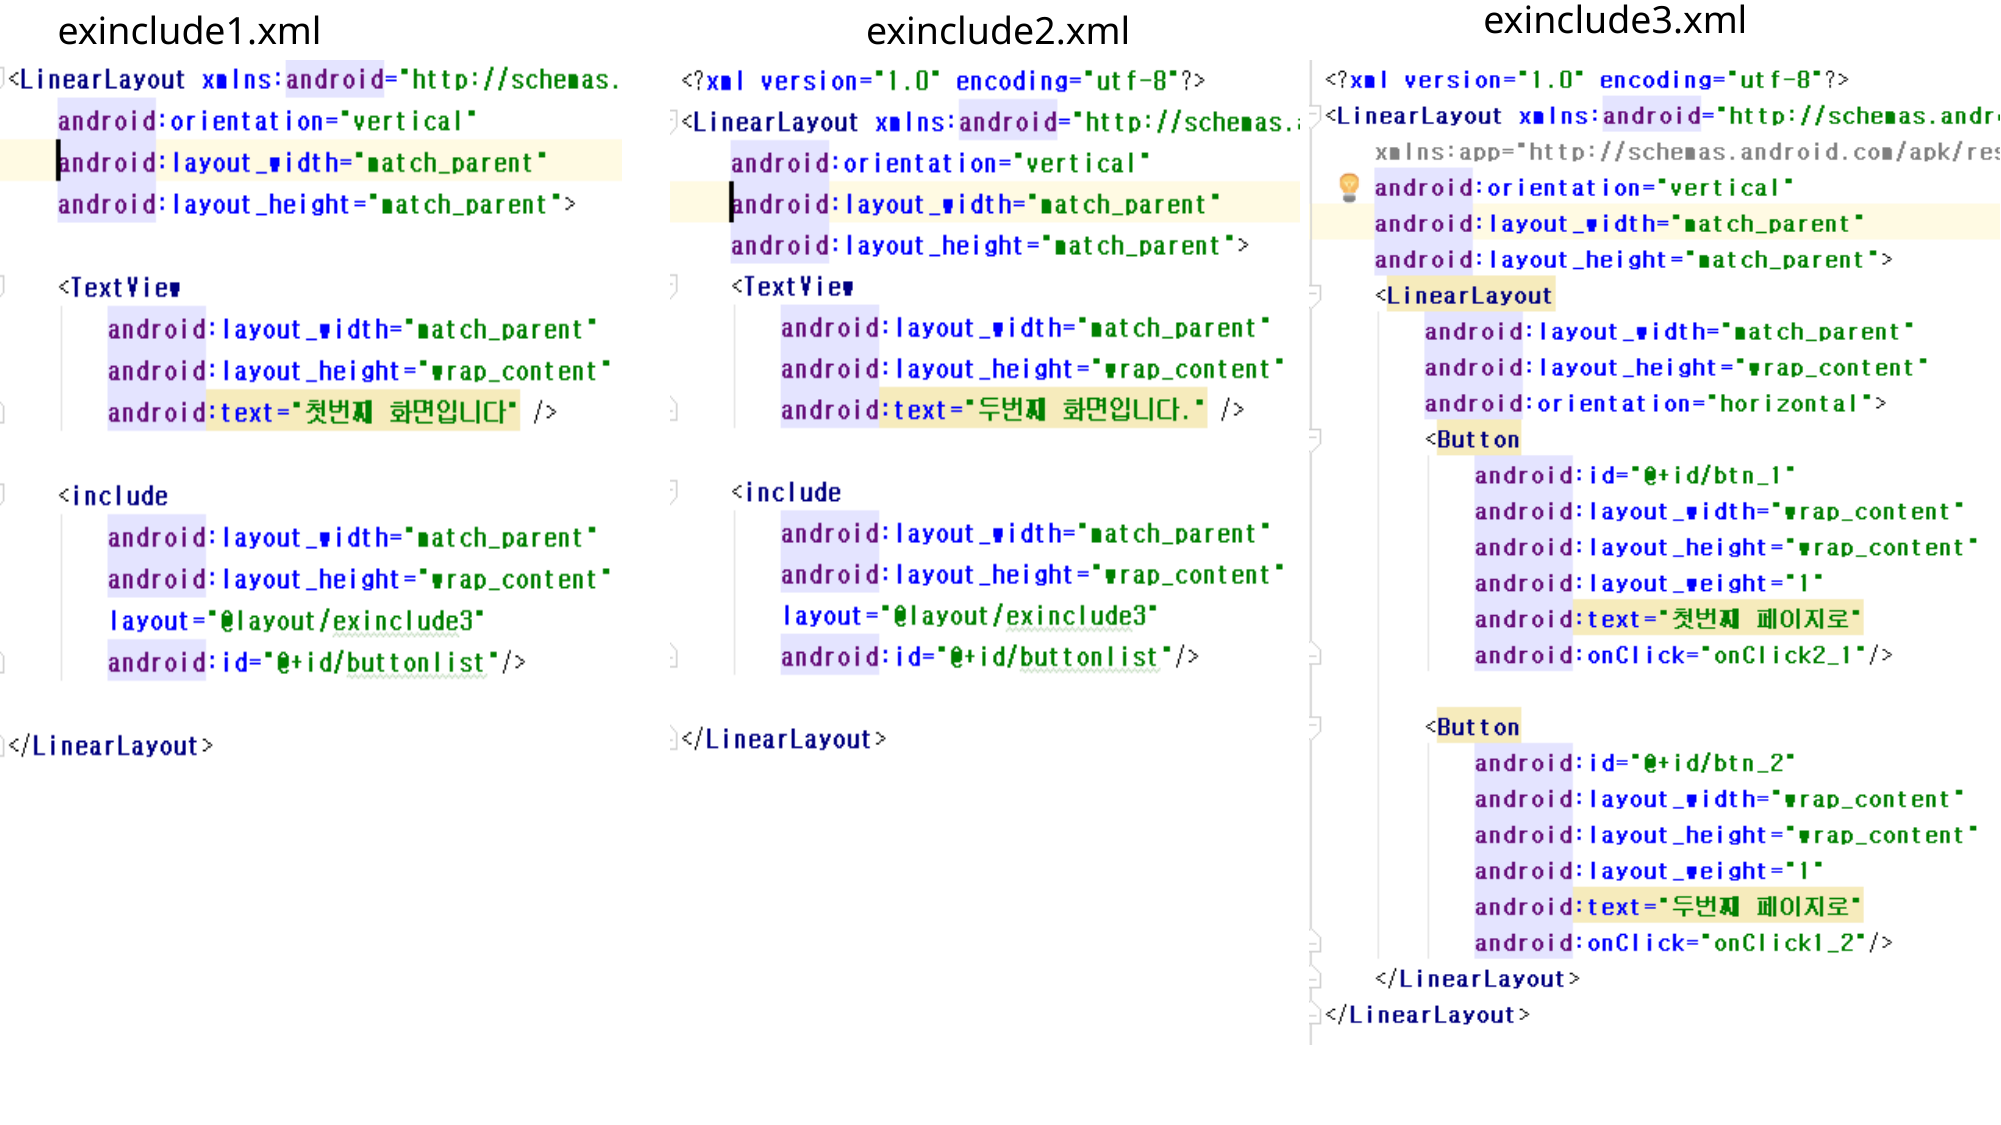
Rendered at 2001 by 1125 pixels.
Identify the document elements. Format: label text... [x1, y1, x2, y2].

picture [670, 60, 1300, 779]
picture [1309, 60, 2000, 1045]
text_box exinclude1.xml [42, 0, 505, 60]
text_box exinclude2.xml [851, 0, 1313, 60]
text_box exinclude3.xml [1468, 0, 1930, 49]
picture [0, 60, 622, 779]
